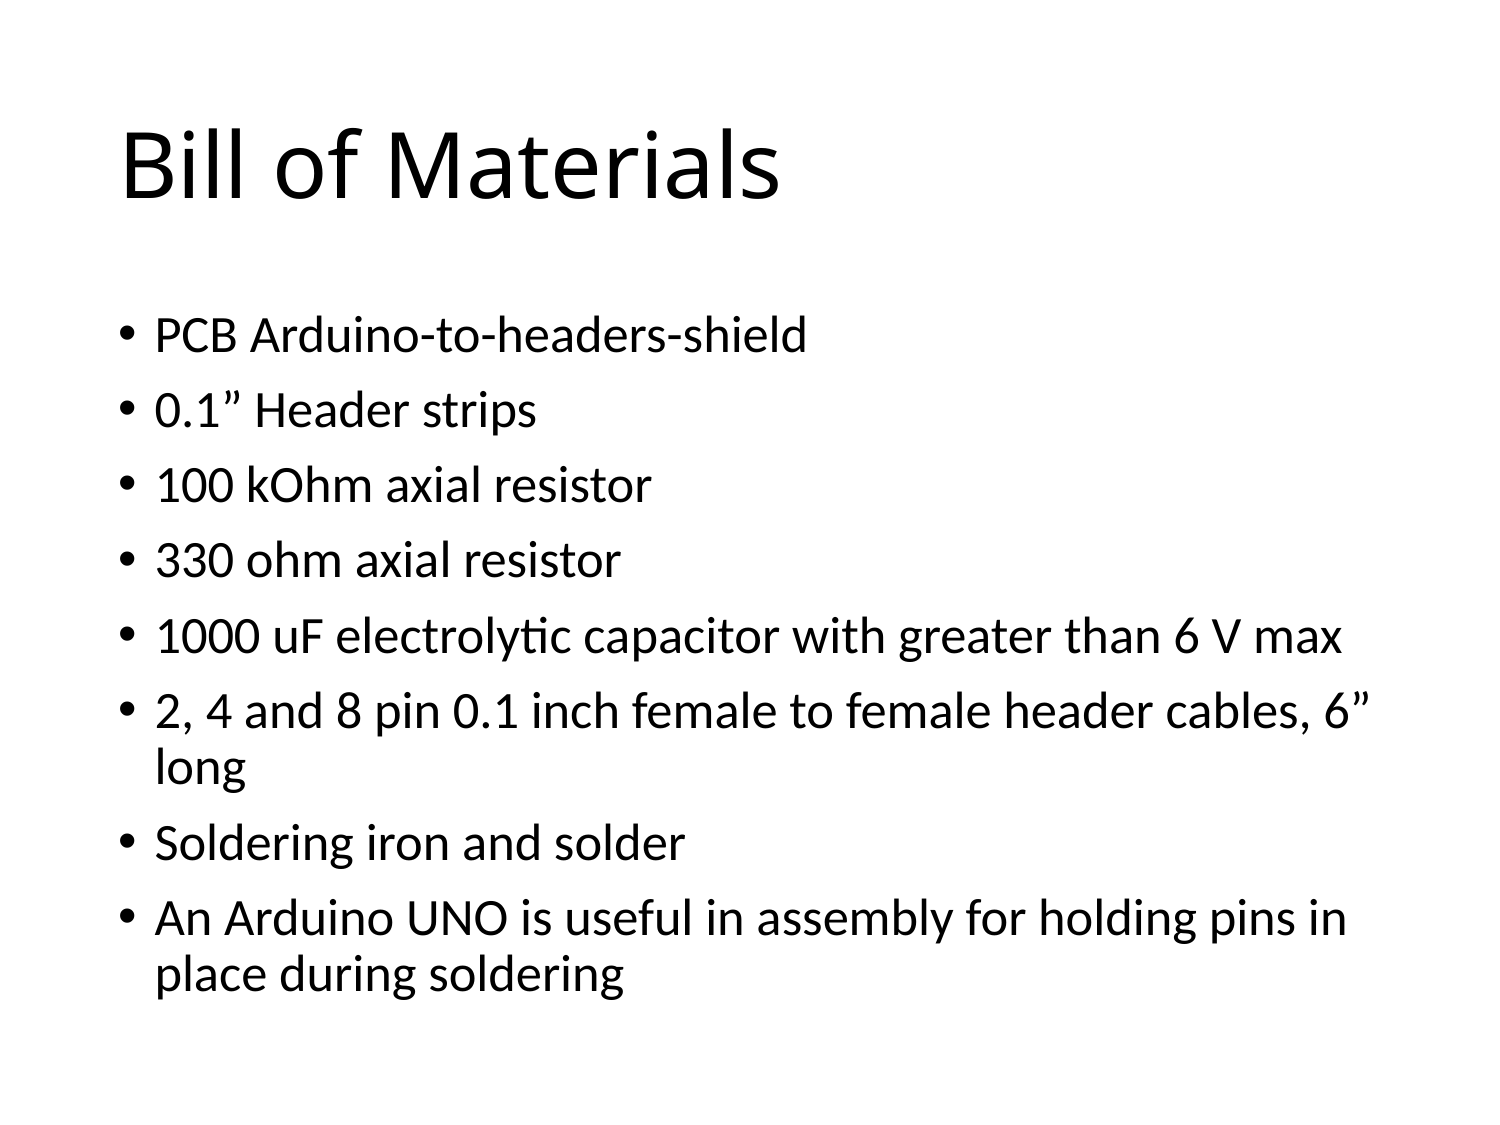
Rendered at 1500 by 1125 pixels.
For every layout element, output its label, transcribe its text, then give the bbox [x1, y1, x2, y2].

list PCB Arduino-to-headers-shield 0.1” Header strips 100 kOhm axial resistor 330 ohm axial resistor 1000 uF electrolytic capacitor with greater than 6 V max 2, 4 and 8 pin 0.1 inch female to female header cables, 6” long Soldering iron and solder An Arduino UNO is useful in assembly for holding pins in place during soldering [103, 299, 1397, 1014]
title Bill of Materials [103, 59, 1397, 278]
